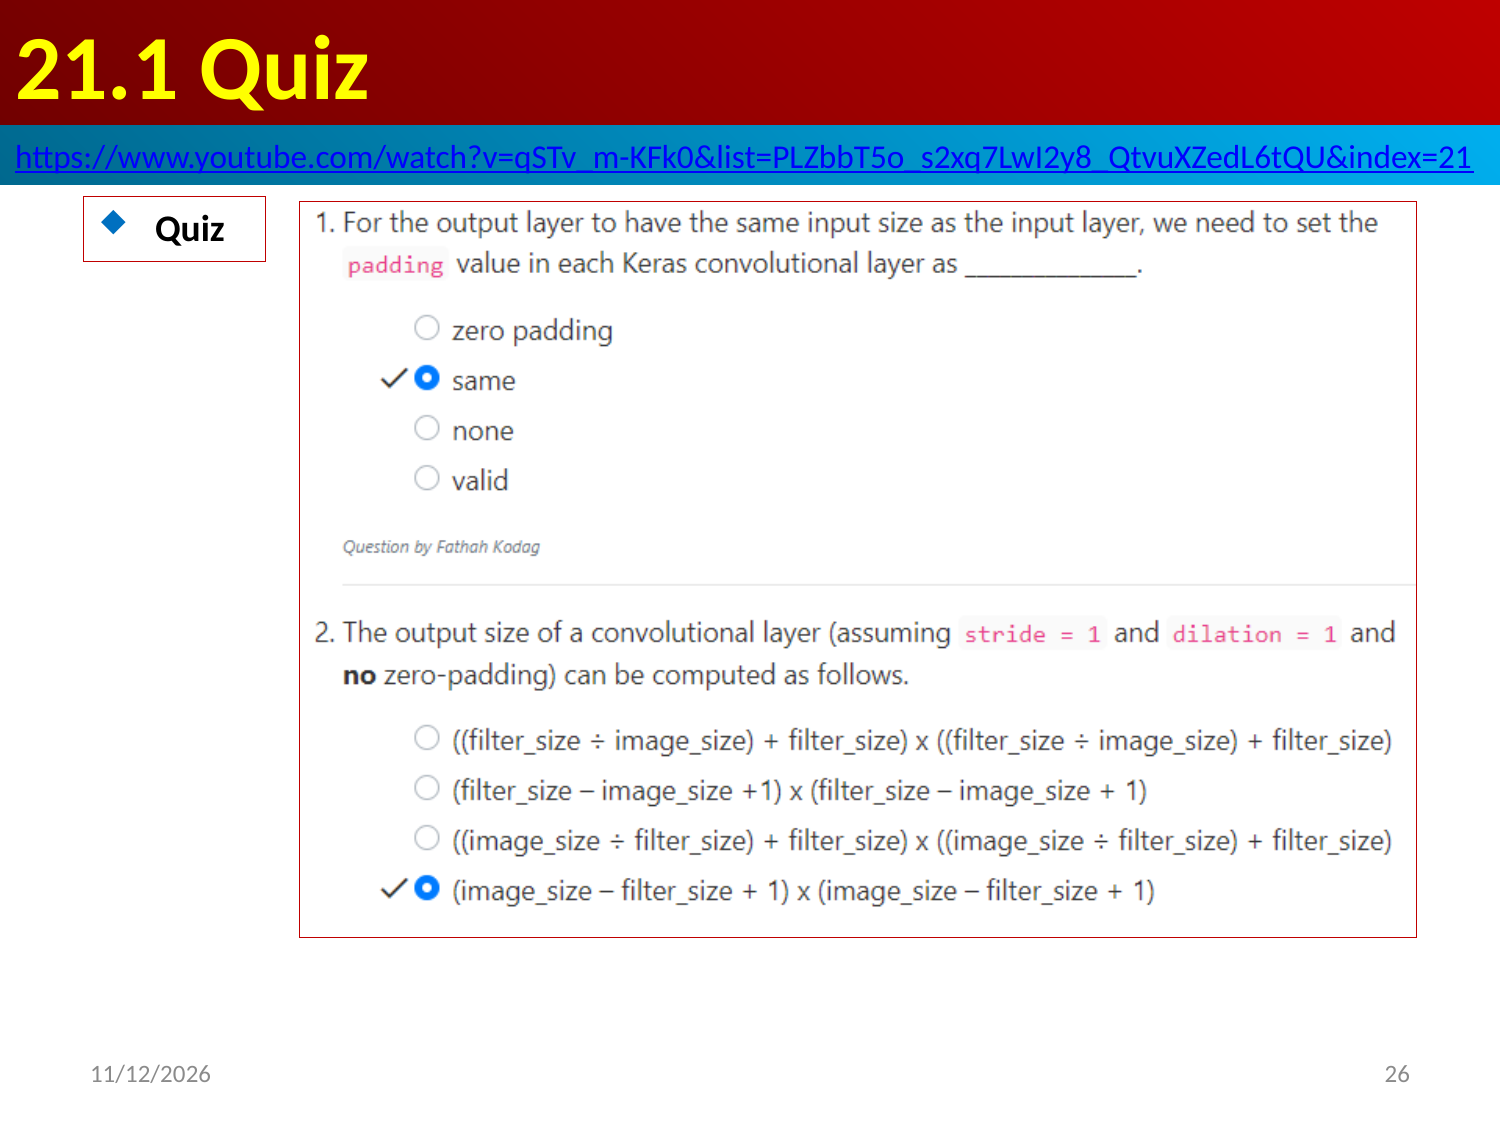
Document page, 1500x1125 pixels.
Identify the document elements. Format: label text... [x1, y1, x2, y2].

slide_number 26 [1074, 1042, 1425, 1103]
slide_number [75, 1042, 425, 1103]
text_box Quiz [83, 196, 266, 262]
title 21.1 Quiz [0, 0, 1500, 125]
text_box https://www.youtube.com/watch?v=qSTv_m-KFk0&list=PLZbbT5o_s2xq7LwI2y8_QtvuXZedL6tQU&index=21 [0, 125, 1500, 185]
picture [298, 201, 1417, 938]
